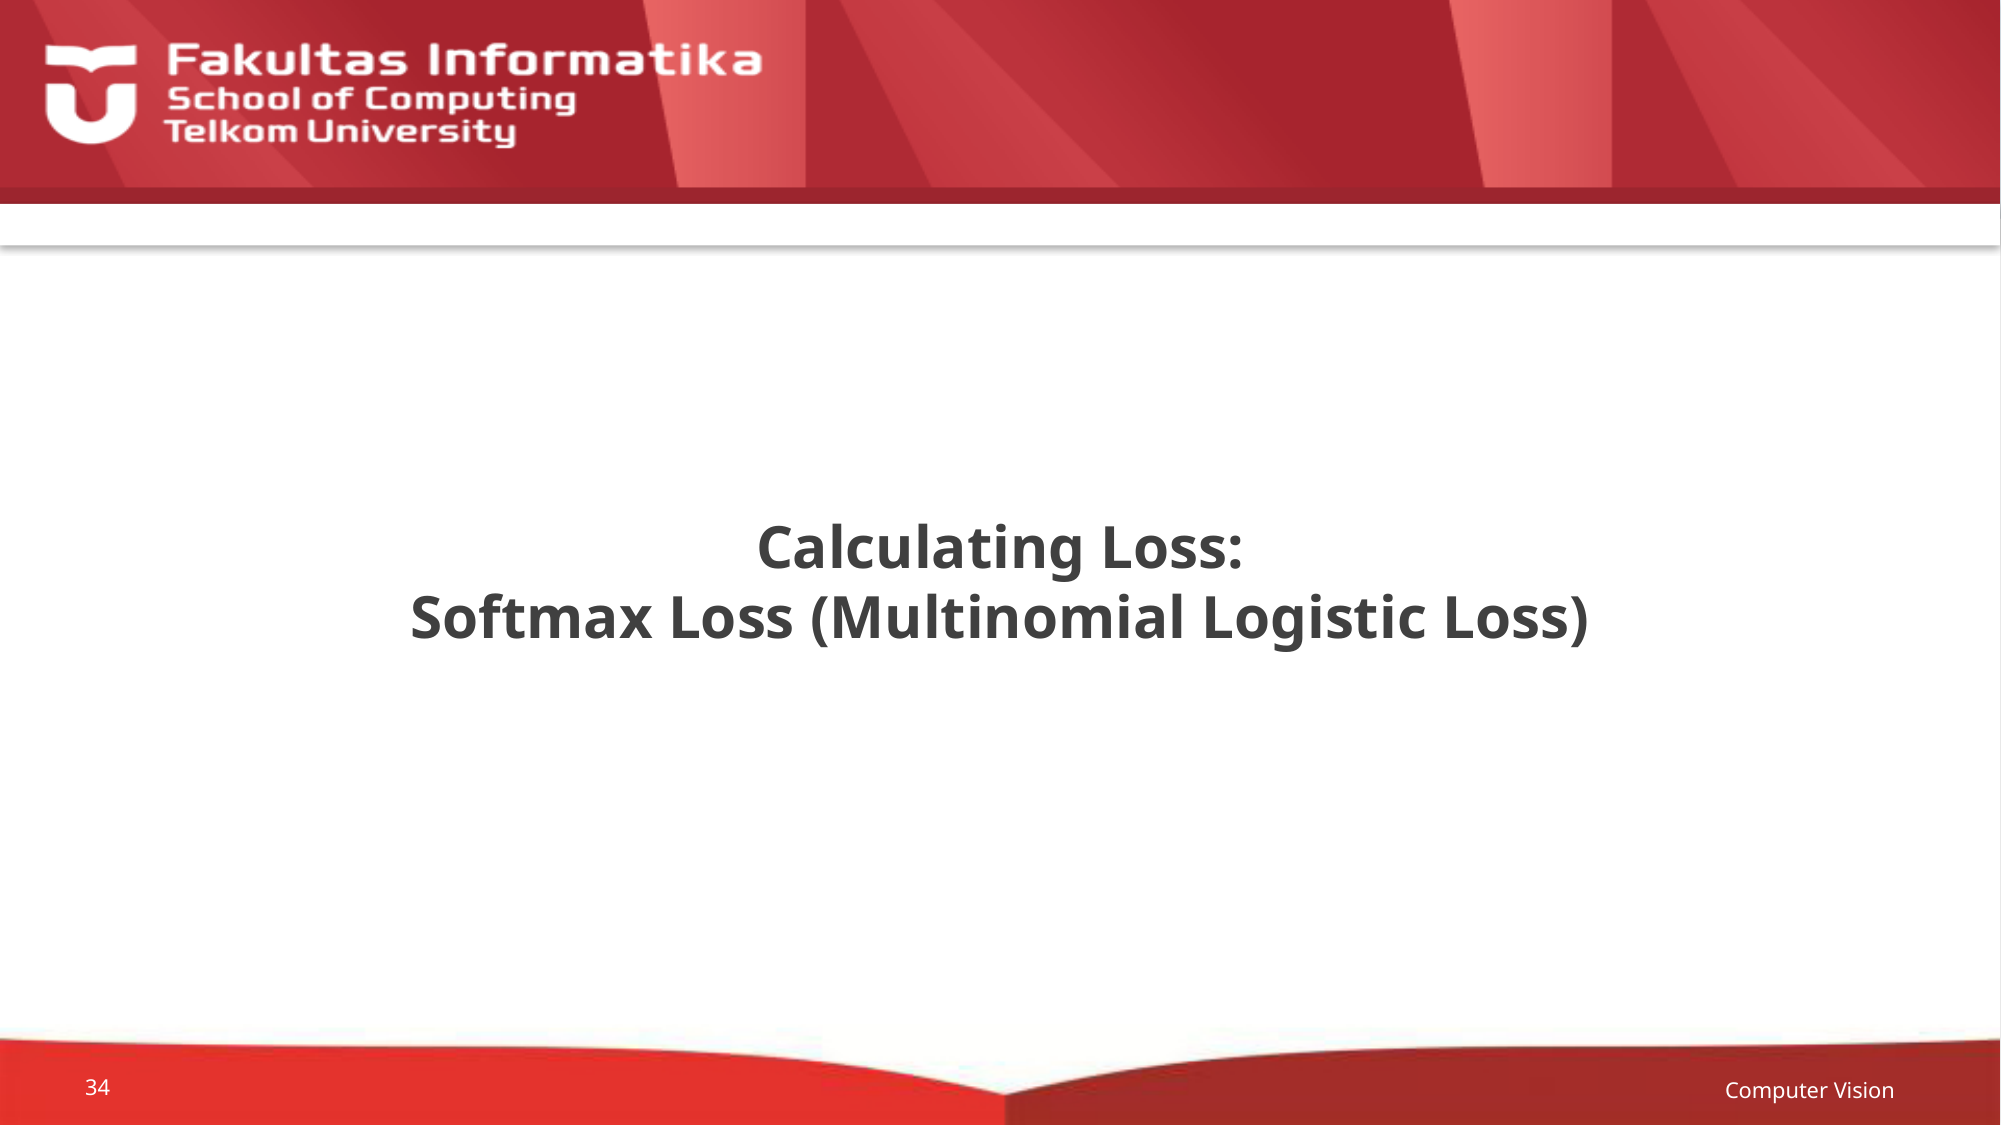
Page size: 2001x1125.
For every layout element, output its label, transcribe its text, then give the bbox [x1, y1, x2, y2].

slide_number 34 [85, 1058, 164, 1119]
title Calculating Loss: Softmax Loss (Multinomial Logistic Loss) [260, 492, 1740, 668]
list Computer Vision [1185, 1058, 1911, 1119]
picture [0, 0, 2001, 1125]
